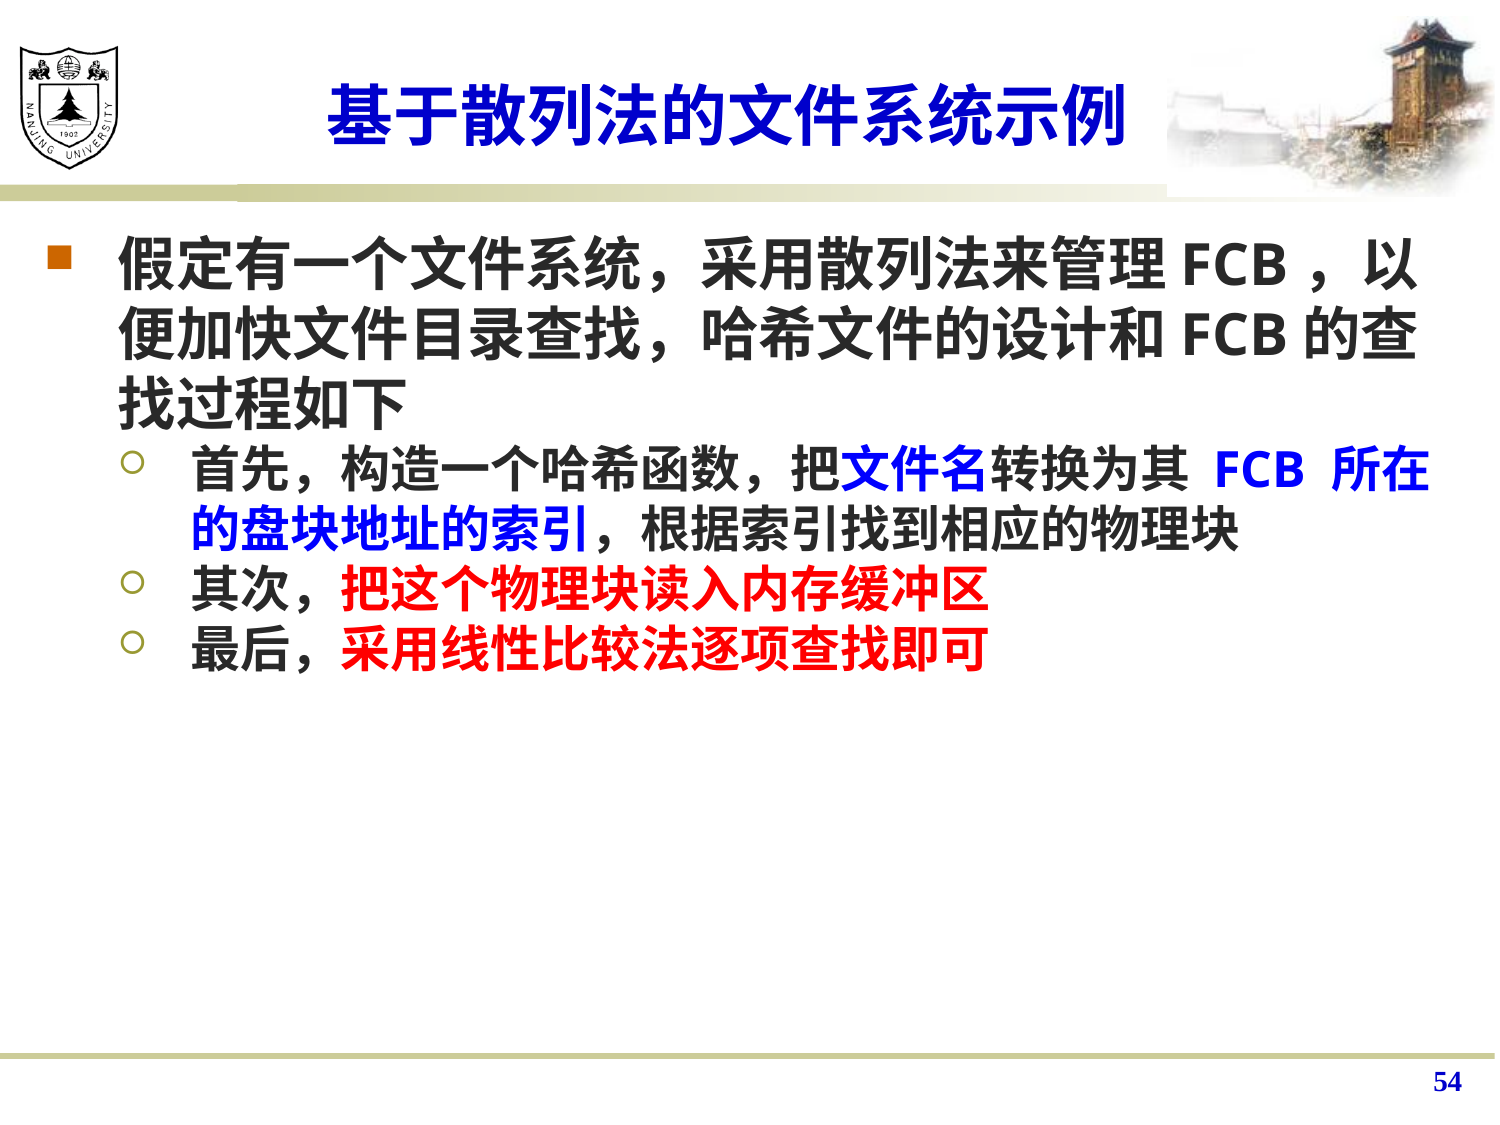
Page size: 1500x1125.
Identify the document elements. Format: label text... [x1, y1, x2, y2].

picture [0, 1053, 1495, 1059]
picture [14, 42, 124, 173]
list 假定有一个文件系统，采用散列法来管理FCB，以便加快文件目录查找，哈希文件的设计和FCB的查找过程如下 首先，构造一个哈希函数，把文件名转换为其 FCB 所在的盘块地址的索引，根据索引找到相应的物理块 其次，把这个物理块读入内存缓冲区 最后，采用线性比较法逐项查找即可 [29, 219, 1483, 1035]
slide_number 54 [1399, 1054, 1496, 1125]
picture [1167, 16, 1495, 197]
title 基于散列法的文件系统示例 [123, 66, 1331, 161]
